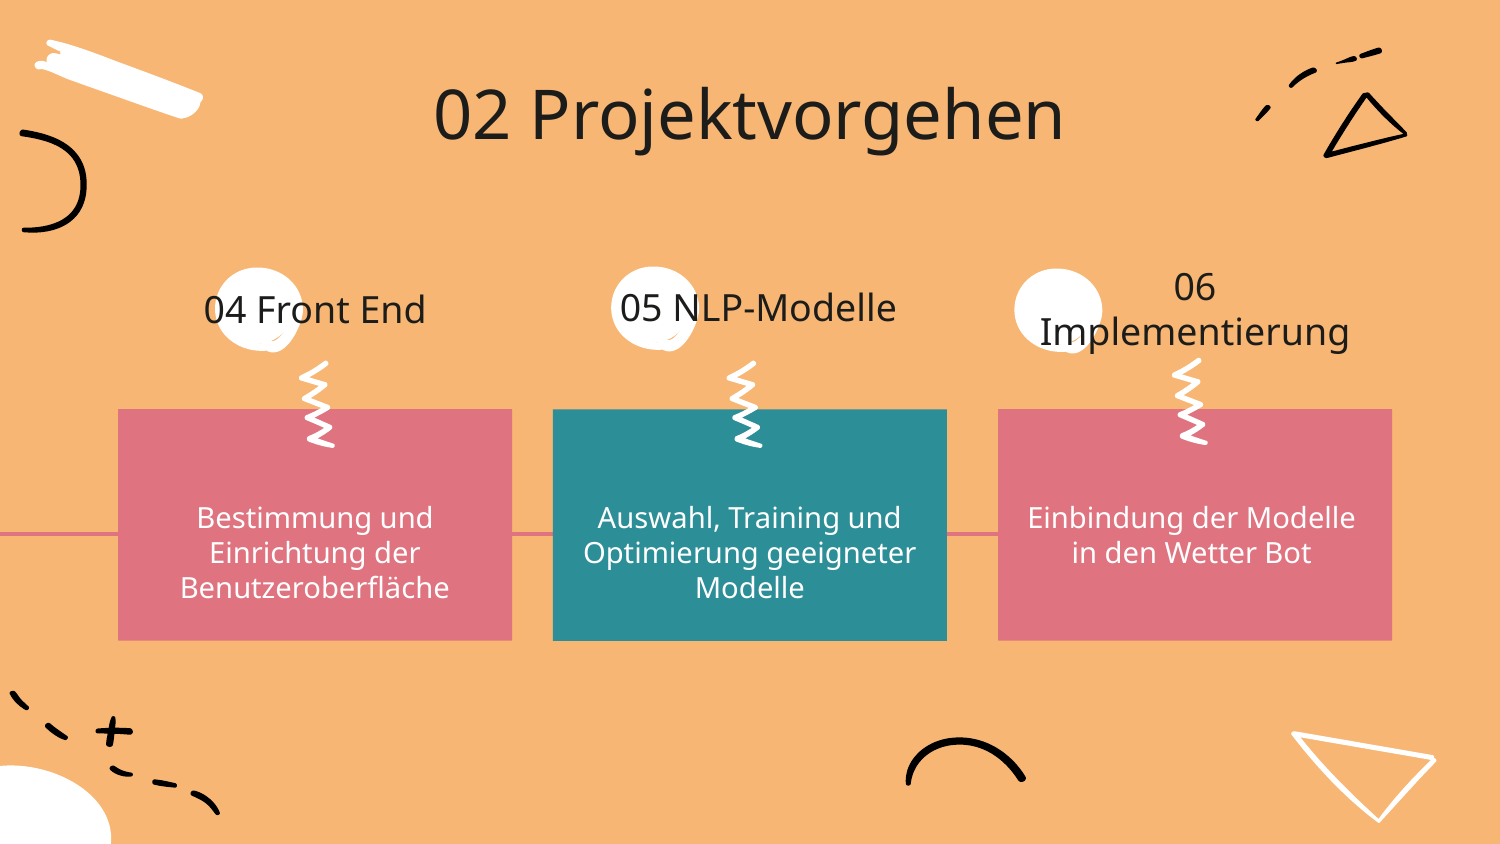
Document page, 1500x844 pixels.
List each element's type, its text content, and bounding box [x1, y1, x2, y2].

text_box [1171, 357, 1208, 445]
title 04 Front End [123, 264, 507, 352]
text_box [726, 360, 763, 448]
title 05 NLP-Modelle [566, 263, 951, 351]
subtitle Auswahl, Training und Optimierung geeigneter Modelle [559, 484, 940, 533]
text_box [1014, 268, 1103, 354]
text_box [298, 360, 335, 448]
text_box [998, 409, 1393, 641]
subtitle Bestimmung und Einrichtung der Benutzeroberfläche [125, 484, 506, 533]
title 06 Implementierung [1003, 264, 1387, 352]
title 02 Projektvorgehen [118, 55, 1382, 144]
text_box [552, 542, 947, 641]
subtitle Auswahl, Training und Optimierung geeigneter Modelle [559, 542, 940, 587]
subtitle Bestimmung und Einrichtung der Benutzeroberfläche [125, 542, 506, 587]
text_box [610, 266, 700, 352]
text_box [118, 409, 513, 533]
text_box [552, 409, 947, 533]
text_box [118, 542, 513, 641]
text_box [214, 267, 304, 353]
subtitle Einbindung der Modelle in den Wetter Bot [1001, 484, 1382, 587]
